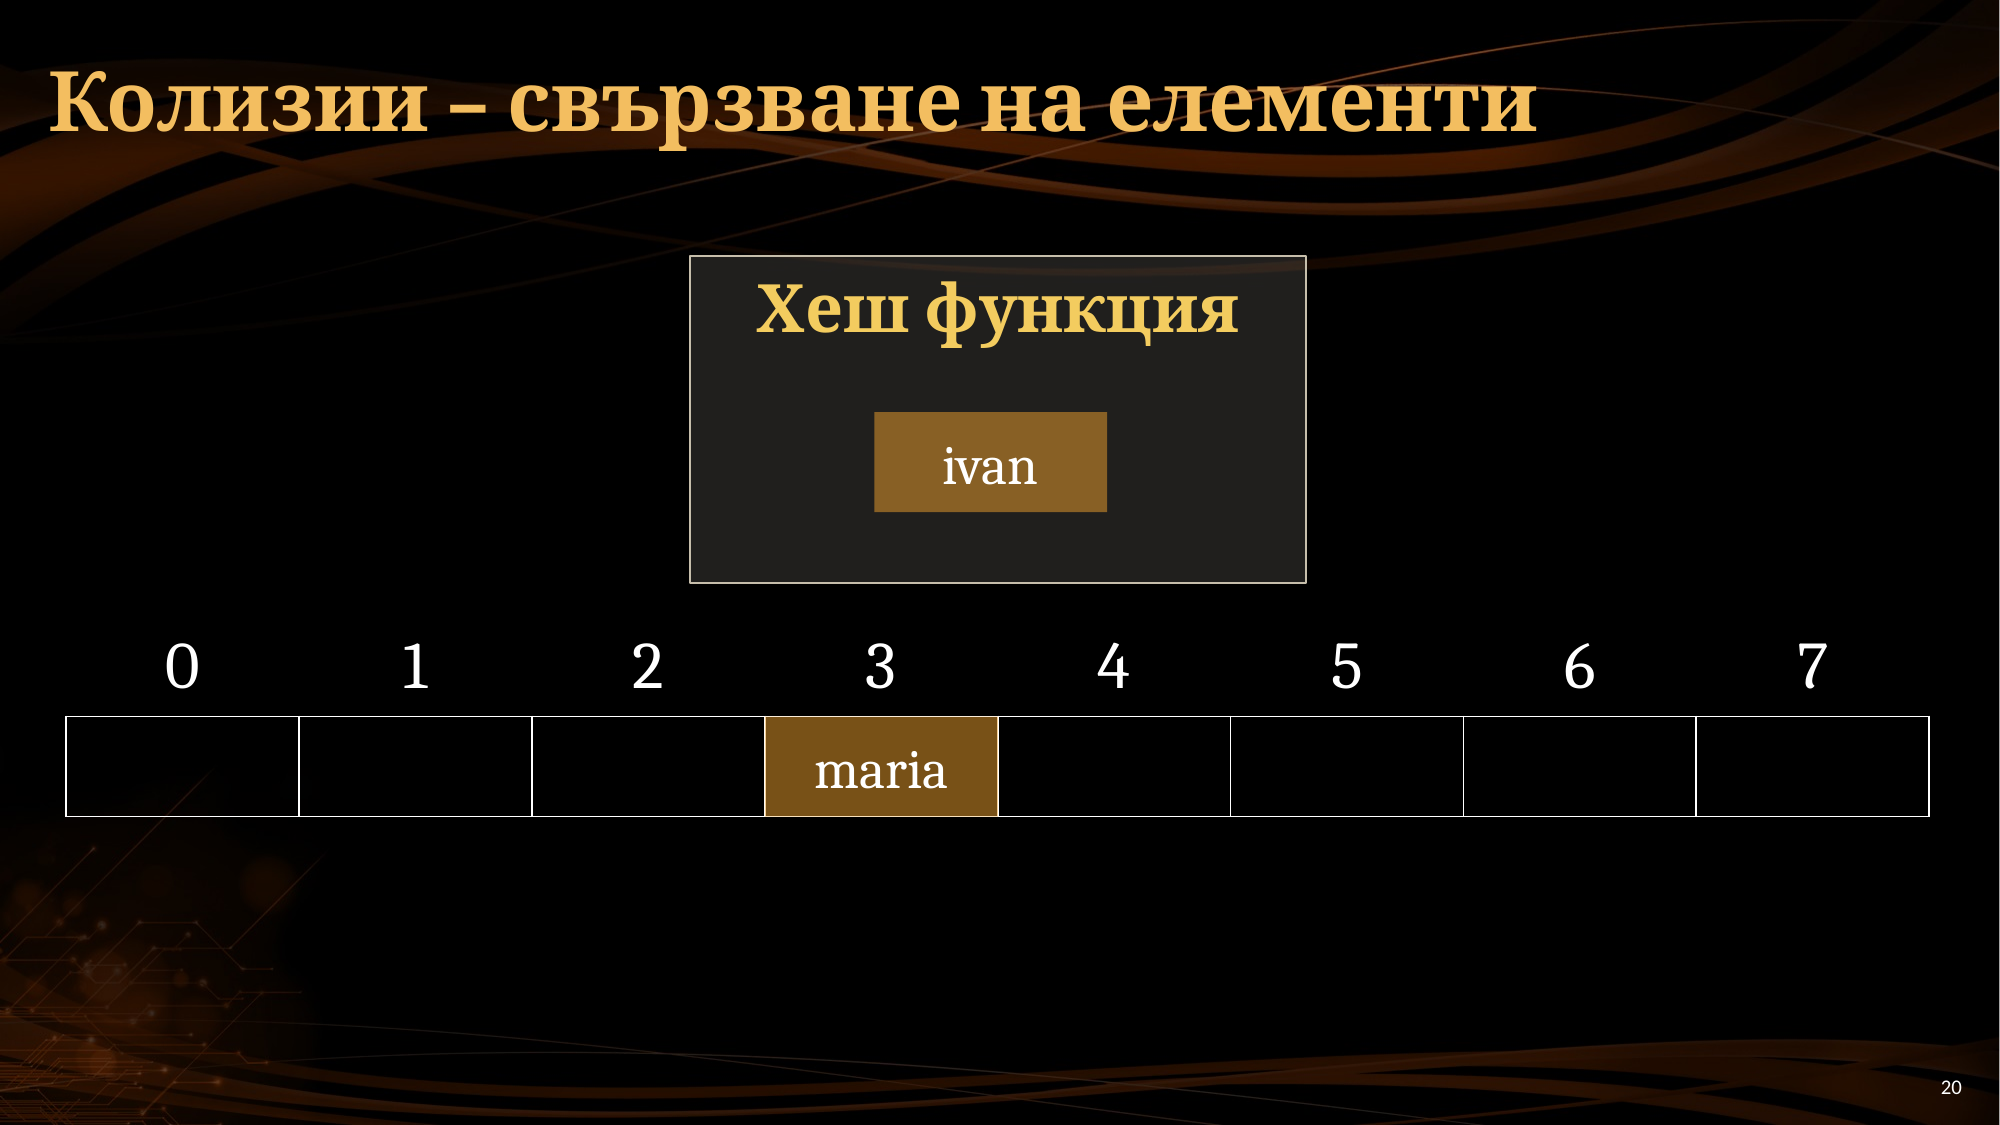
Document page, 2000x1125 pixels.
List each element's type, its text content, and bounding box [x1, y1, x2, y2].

table_cell [1464, 717, 1695, 816]
table_cell [67, 717, 298, 816]
table_header 4 [998, 617, 1230, 716]
table_header 6 [1464, 617, 1696, 716]
table_header 2 [533, 617, 764, 716]
table_cell [300, 717, 531, 816]
text_box maria [764, 716, 998, 817]
slide_number 20 [1897, 1070, 1968, 1103]
table_header 0 [67, 617, 298, 716]
table_header 1 [300, 617, 531, 716]
table_cell [533, 717, 764, 816]
table_header 3 [766, 617, 997, 716]
table_header 5 [1231, 617, 1463, 716]
table_header 7 [1697, 617, 1928, 716]
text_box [689, 256, 1307, 584]
table_cell [999, 717, 1230, 816]
title Колизии – свързване на елементи [30, 6, 1968, 189]
table_cell [1697, 717, 1928, 816]
picture [0, 0, 2000, 1125]
table_cell [1231, 717, 1463, 816]
